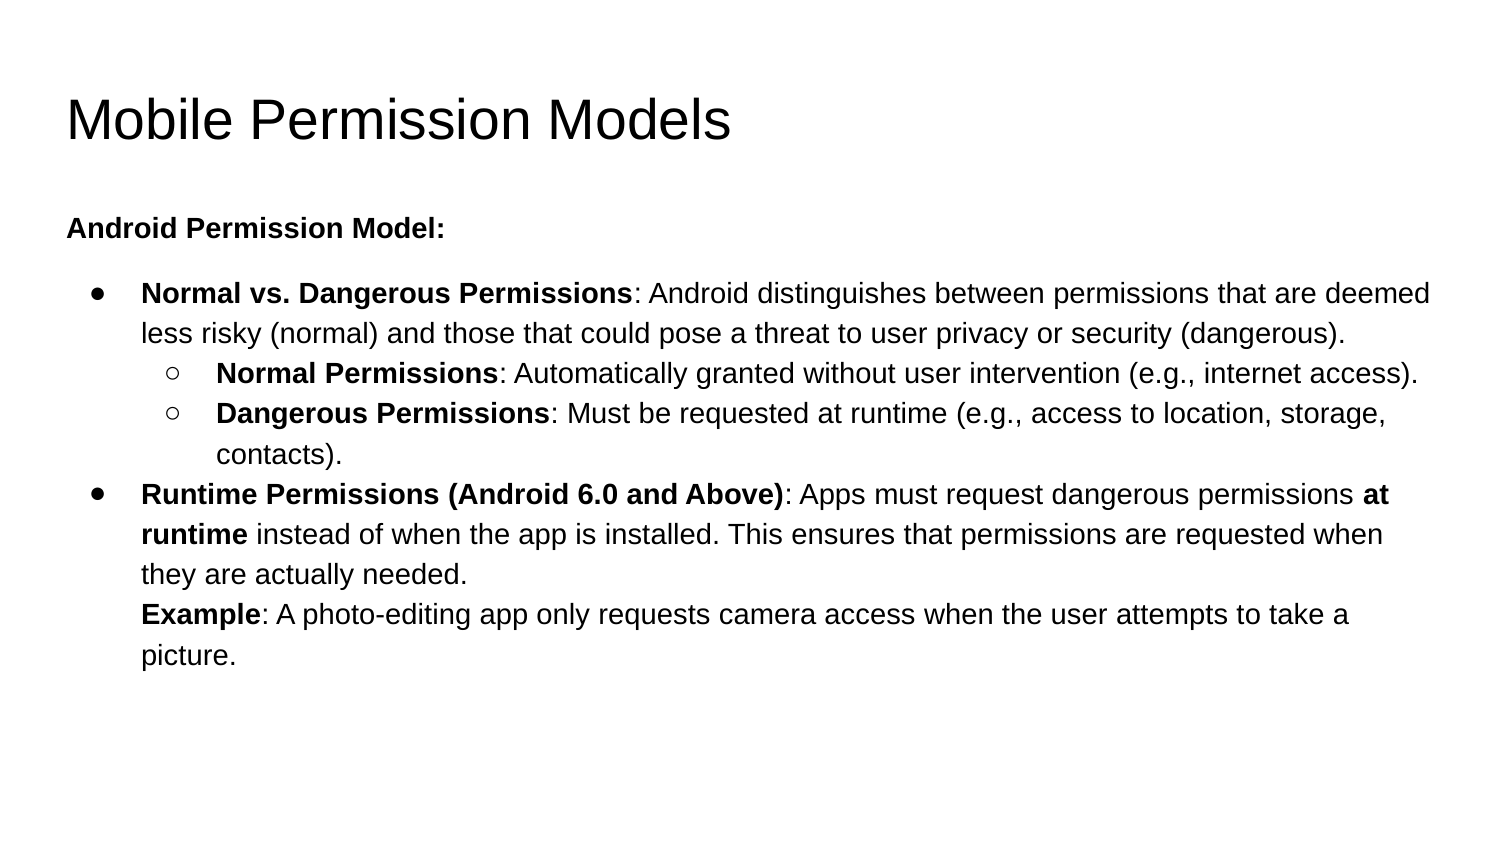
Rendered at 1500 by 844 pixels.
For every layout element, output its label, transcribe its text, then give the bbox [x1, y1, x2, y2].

title Mobile Permission Models [51, 72, 1449, 167]
list Android Permission Model: Normal vs. Dangerous Permissions: Android distinguishes between permissions that are deemed less risky (normal) and those that could pose a threat to user privacy or security (dangerous). Normal Permissions: Automatically granted without user intervention (e.g., internet access). Dangerous Permissions: Must be requested at runtime (e.g., access to location, storage, contacts). Runtime Permissions (Android 6.0 and Above): Apps must request dangerous permissions at runtime instead of when the app is installed. This ensures that permissions are requested when they are actually needed. Example: A photo-editing app only requests camera access when the user attempts to take a picture. [51, 189, 1449, 750]
